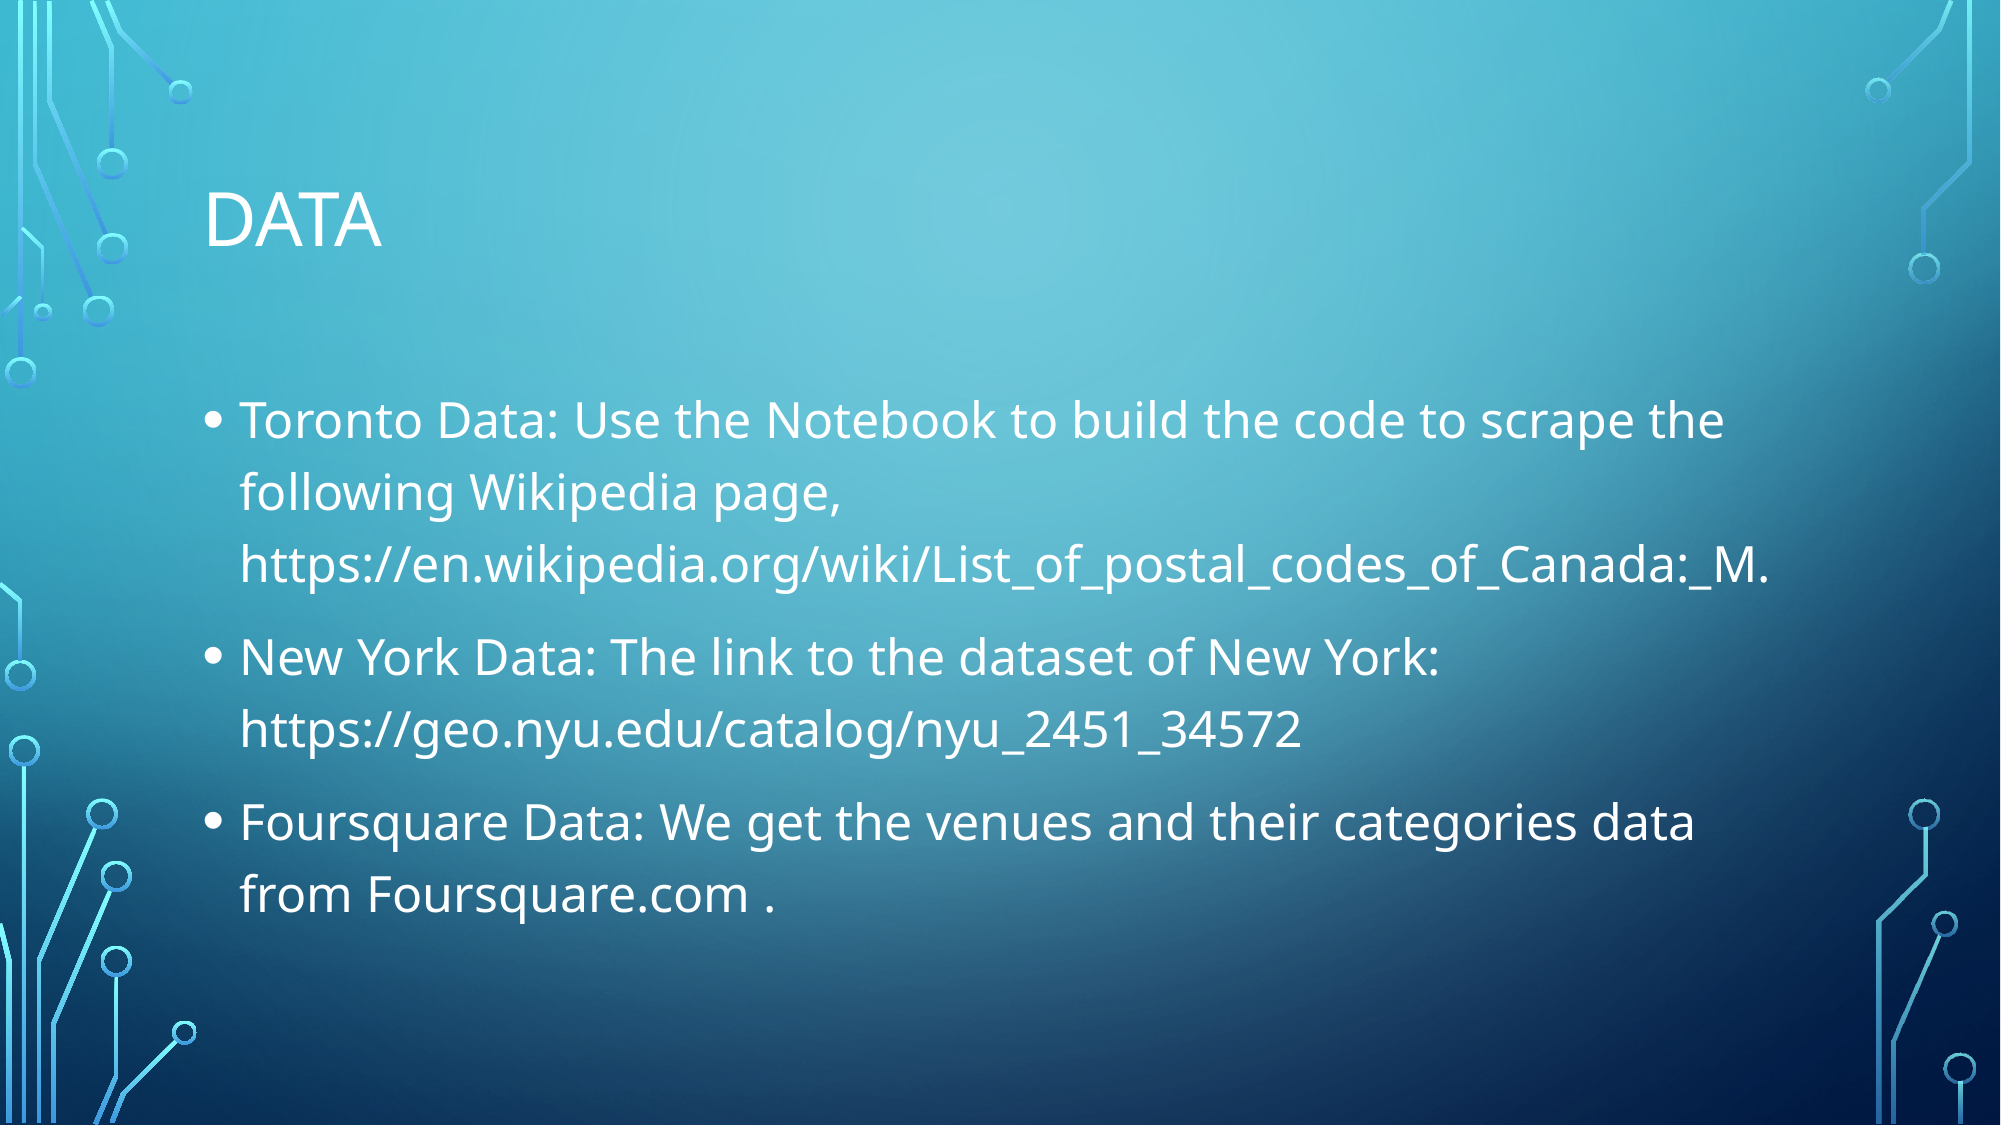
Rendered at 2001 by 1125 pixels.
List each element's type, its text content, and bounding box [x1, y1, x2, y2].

title Data [187, 101, 1813, 344]
list Toronto Data: Use the Notebook to build the code to scrape the following Wikipedia page, https://en.wikipedia.org/wiki/List_of_postal_codes_of_Canada:_M. New York Data: The link to the dataset of New York: https://geo.nyu.edu/catalog/nyu_2451_34572 Foursquare Data: We get the venues and their categories data from Foursquare.com . [187, 369, 1813, 950]
